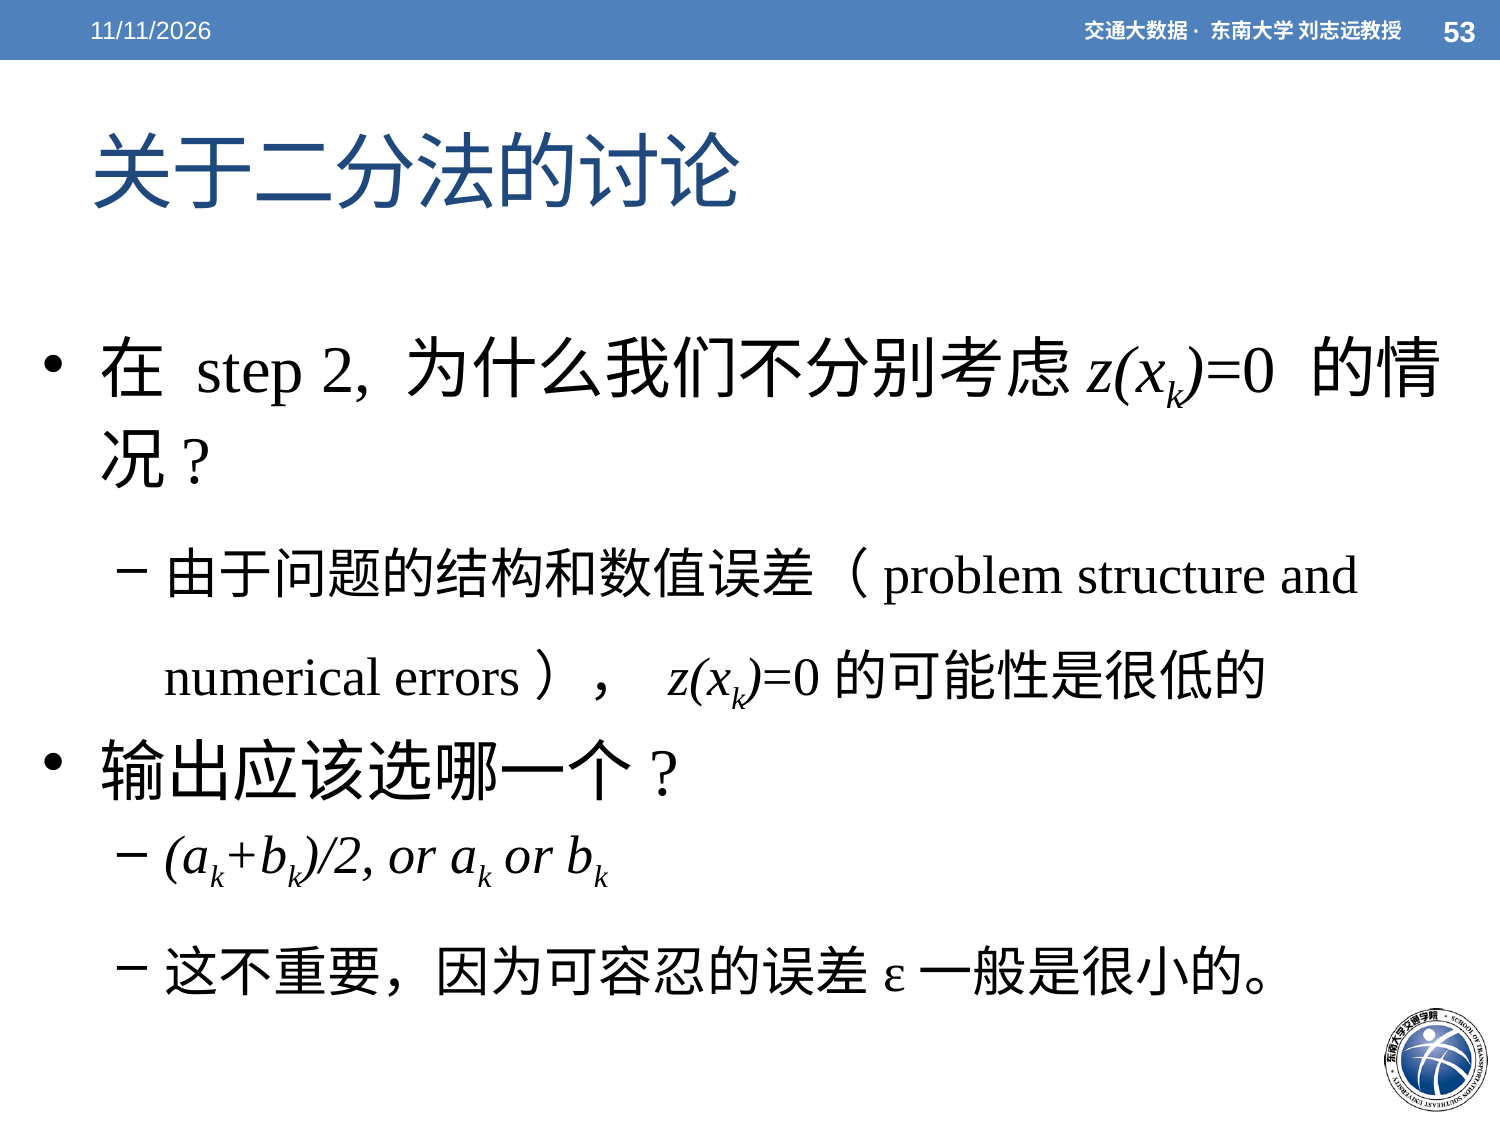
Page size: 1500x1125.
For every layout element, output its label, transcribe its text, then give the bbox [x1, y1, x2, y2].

text_box 在 step 2, 为什么我们不分别考虑z(xk)=0 的情况? 由于问题的结构和数值误差（problem structure and numerical errors）， z(xk)=0的可能性是很低的 输出应该选哪一个? (ak+bk)/2, or ak or bk 这不重要，因为可容忍的误差ε一般是很小的。 [27, 318, 1500, 1076]
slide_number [75, 3, 550, 57]
picture [1384, 1076, 1489, 1112]
footer 交通大数据· 东南大学 刘志远教授 [624, 3, 1418, 57]
slide_number 53 [1428, 3, 1500, 58]
title 关于二分法的讨论 [75, 87, 1425, 250]
